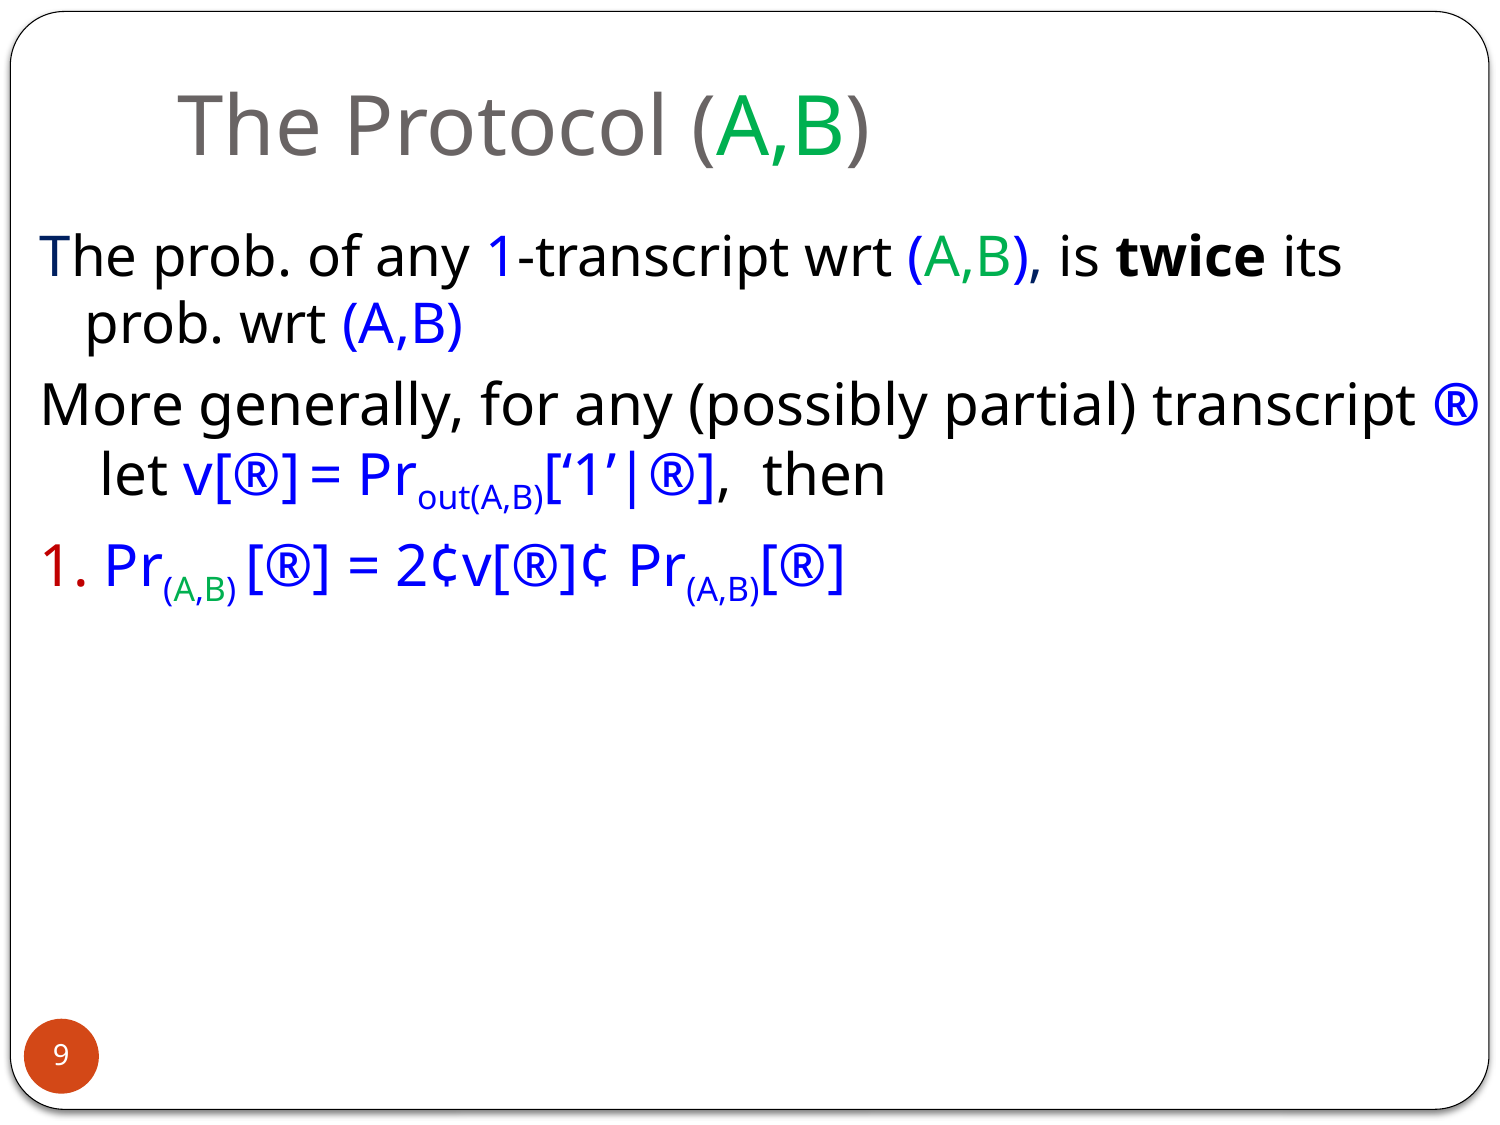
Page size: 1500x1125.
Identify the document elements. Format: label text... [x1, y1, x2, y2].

title The Protocol (A,B) [162, 0, 1438, 188]
slide_number 9 [23, 1018, 99, 1094]
list The prob. of any 1-transcript wrt (A,B), is twice its prob. wrt (A,B) More generally, for any (possibly partial) transcript ® let v[®] = Prout(A,B)[‘1’|®], then 1. Pr(A,B) [®] = 2¢v[®]¢ Pr(A,B)[®] [24, 212, 1500, 1063]
